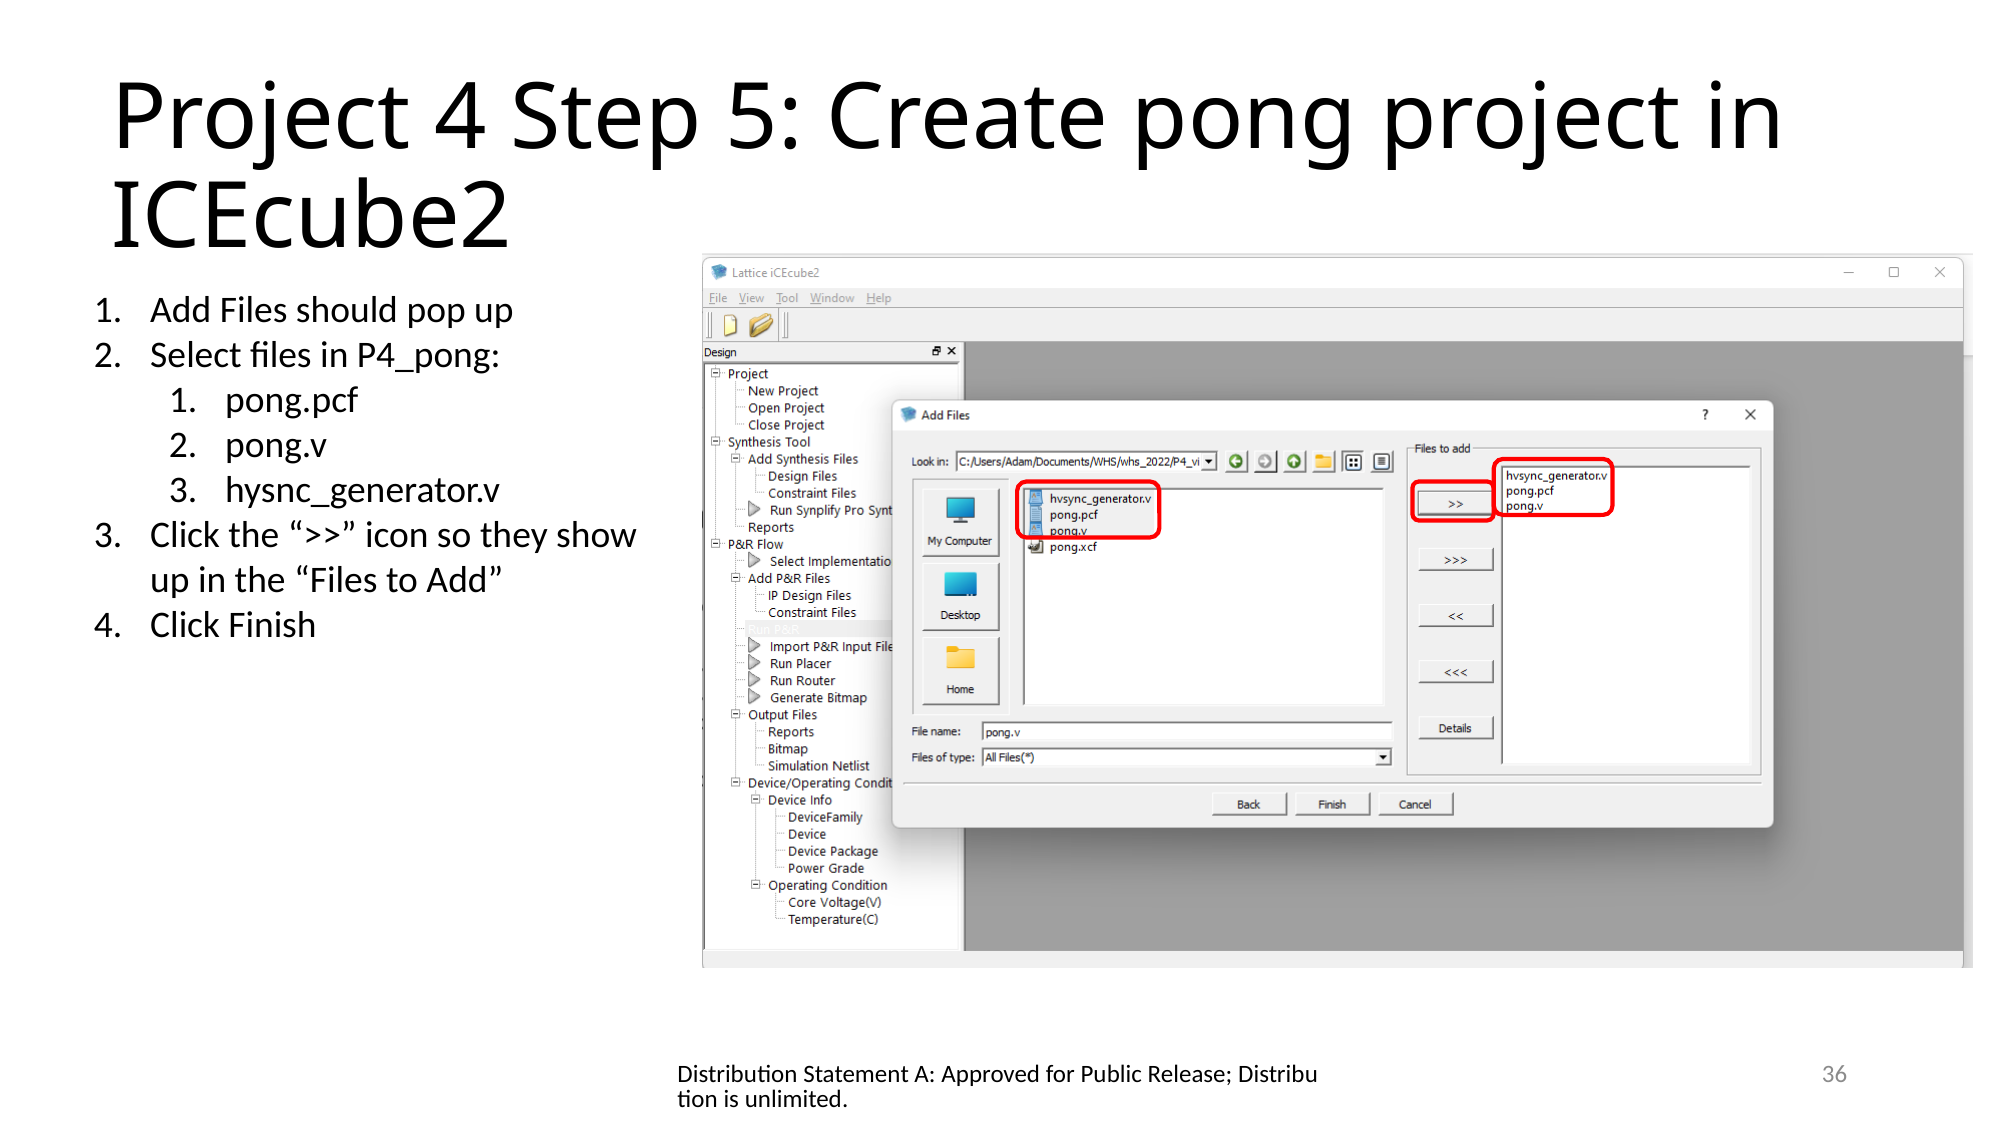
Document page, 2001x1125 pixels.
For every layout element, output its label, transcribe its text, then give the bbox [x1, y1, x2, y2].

footer Distribution Statement A: Approved for Public Release; Distribution is unlimited. [662, 1042, 1338, 1103]
picture [702, 253, 1973, 968]
text_box Add Files should pop up Select files in P4_pong: pong.pcf pong.v hysnc_generator.v Click the “>>” icon so they show up in the “Files to Add” Click Finish [79, 277, 694, 652]
title Project 4 Step 5: Create pong project in ICEcube2 [96, 59, 1938, 278]
slide_number 36 [1412, 1042, 1863, 1103]
